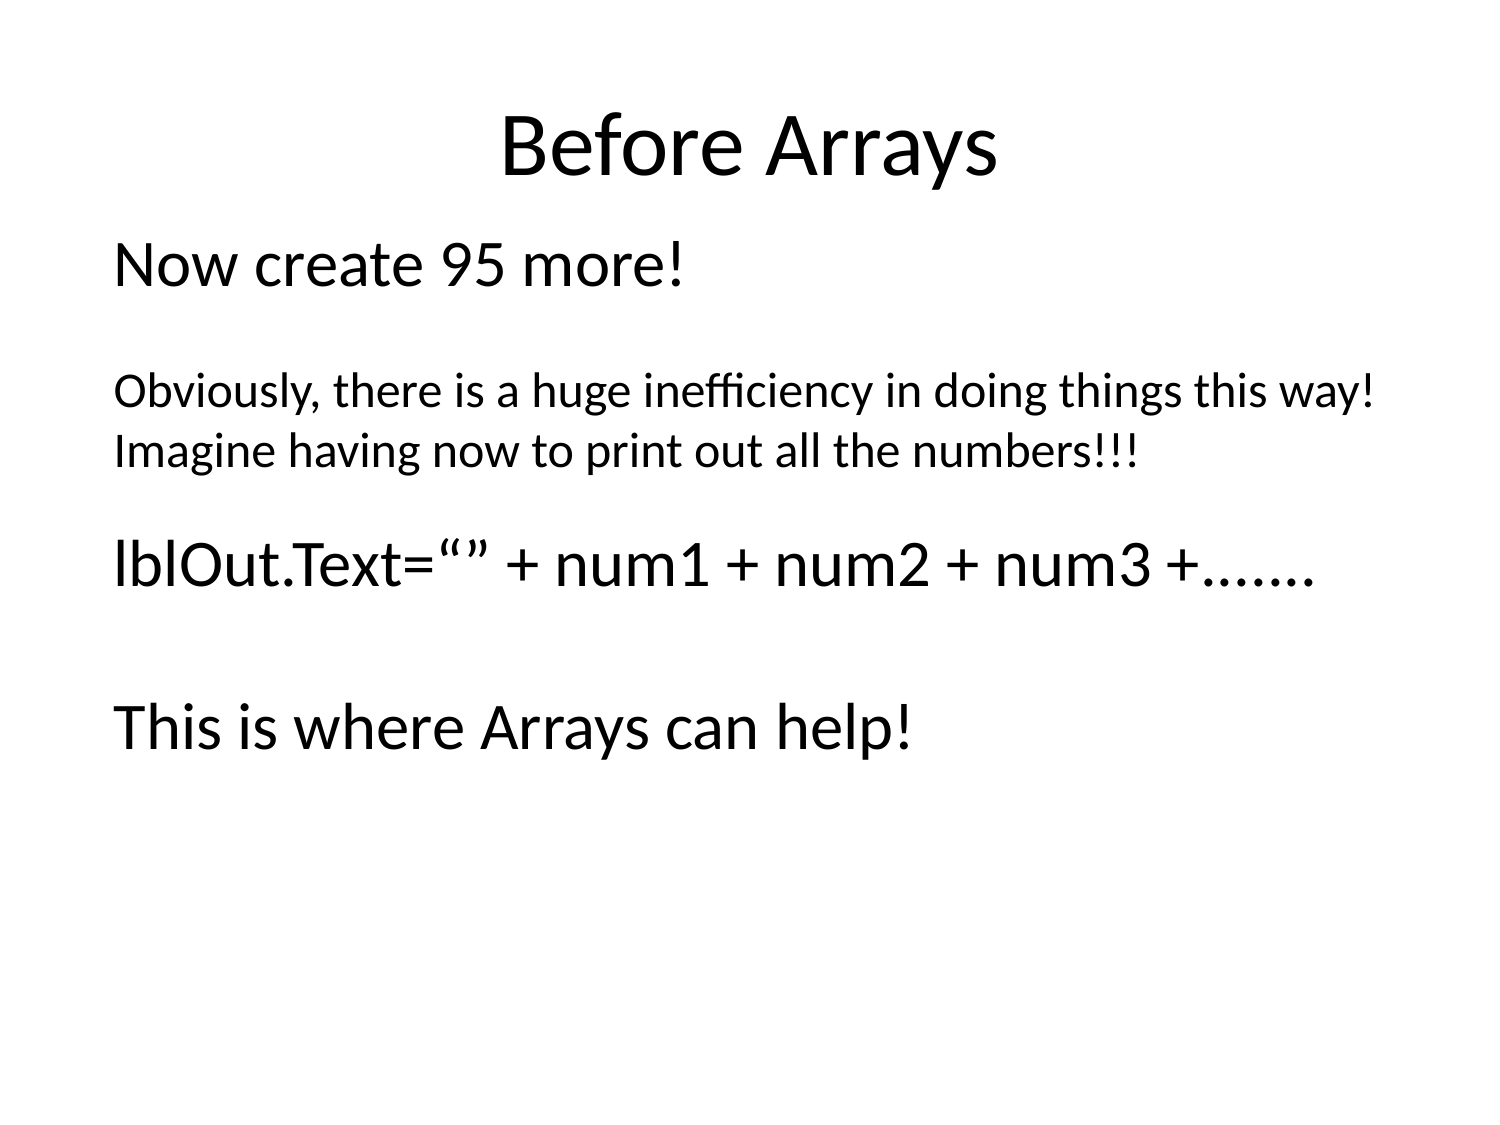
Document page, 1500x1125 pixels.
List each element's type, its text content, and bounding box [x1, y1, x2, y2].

text_box lblOut.Text=“” + num1 + num2 + num3 +....... [98, 512, 1449, 650]
text_box Now create 95 more! [98, 212, 1449, 349]
text_box Obviously, there is a huge inefficiency in doing things this way! Imagine having now to print out all the numbers!!! [98, 349, 1449, 488]
text_box This is where Arrays can help! [98, 674, 1449, 813]
title Before Arrays [75, 45, 1425, 233]
